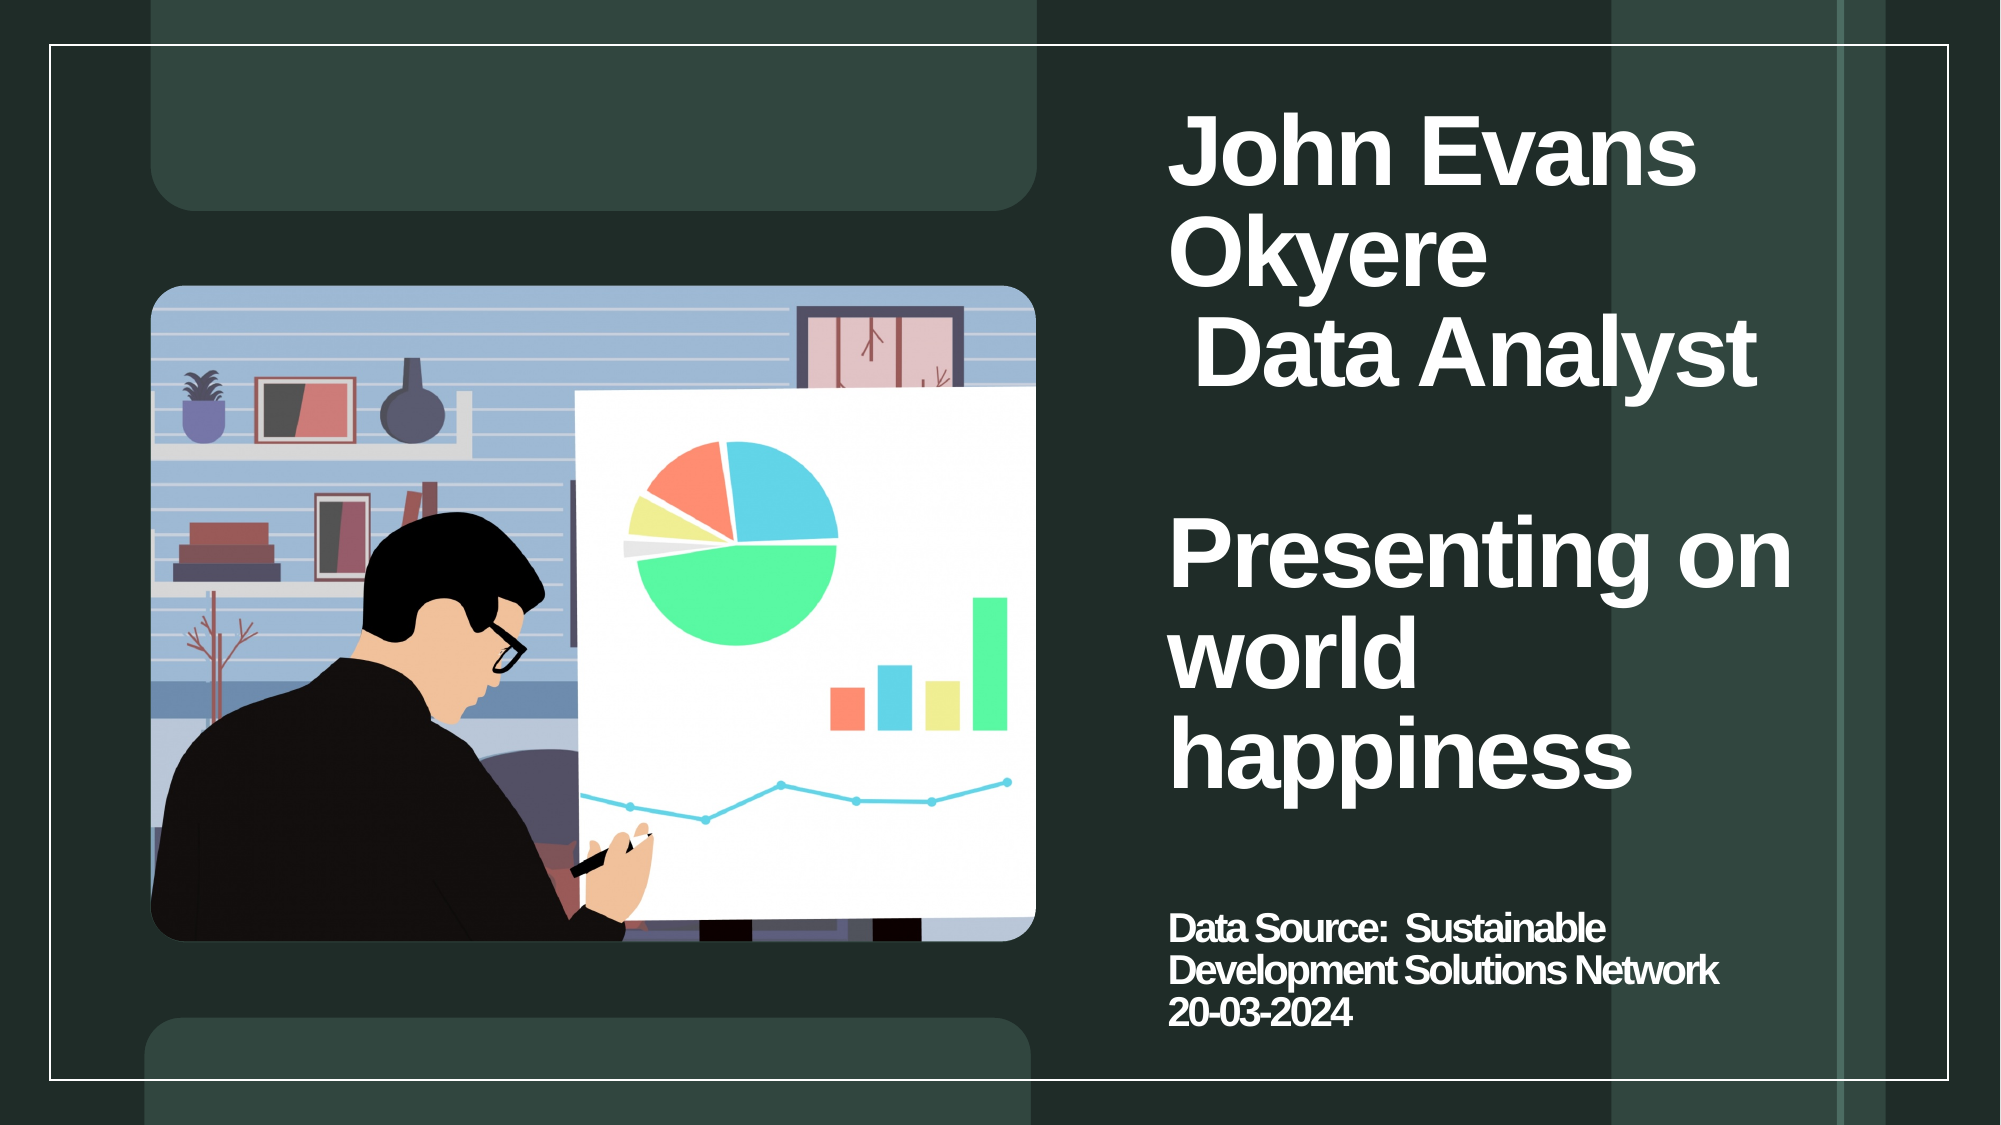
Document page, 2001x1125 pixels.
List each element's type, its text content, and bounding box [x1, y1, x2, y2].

picture [150, 285, 1036, 942]
title John Evans Okyere Data Analyst Presenting on world happiness Data Source: Sustainable Development Solutions Network 20-03-2024 [1152, 76, 1845, 1043]
